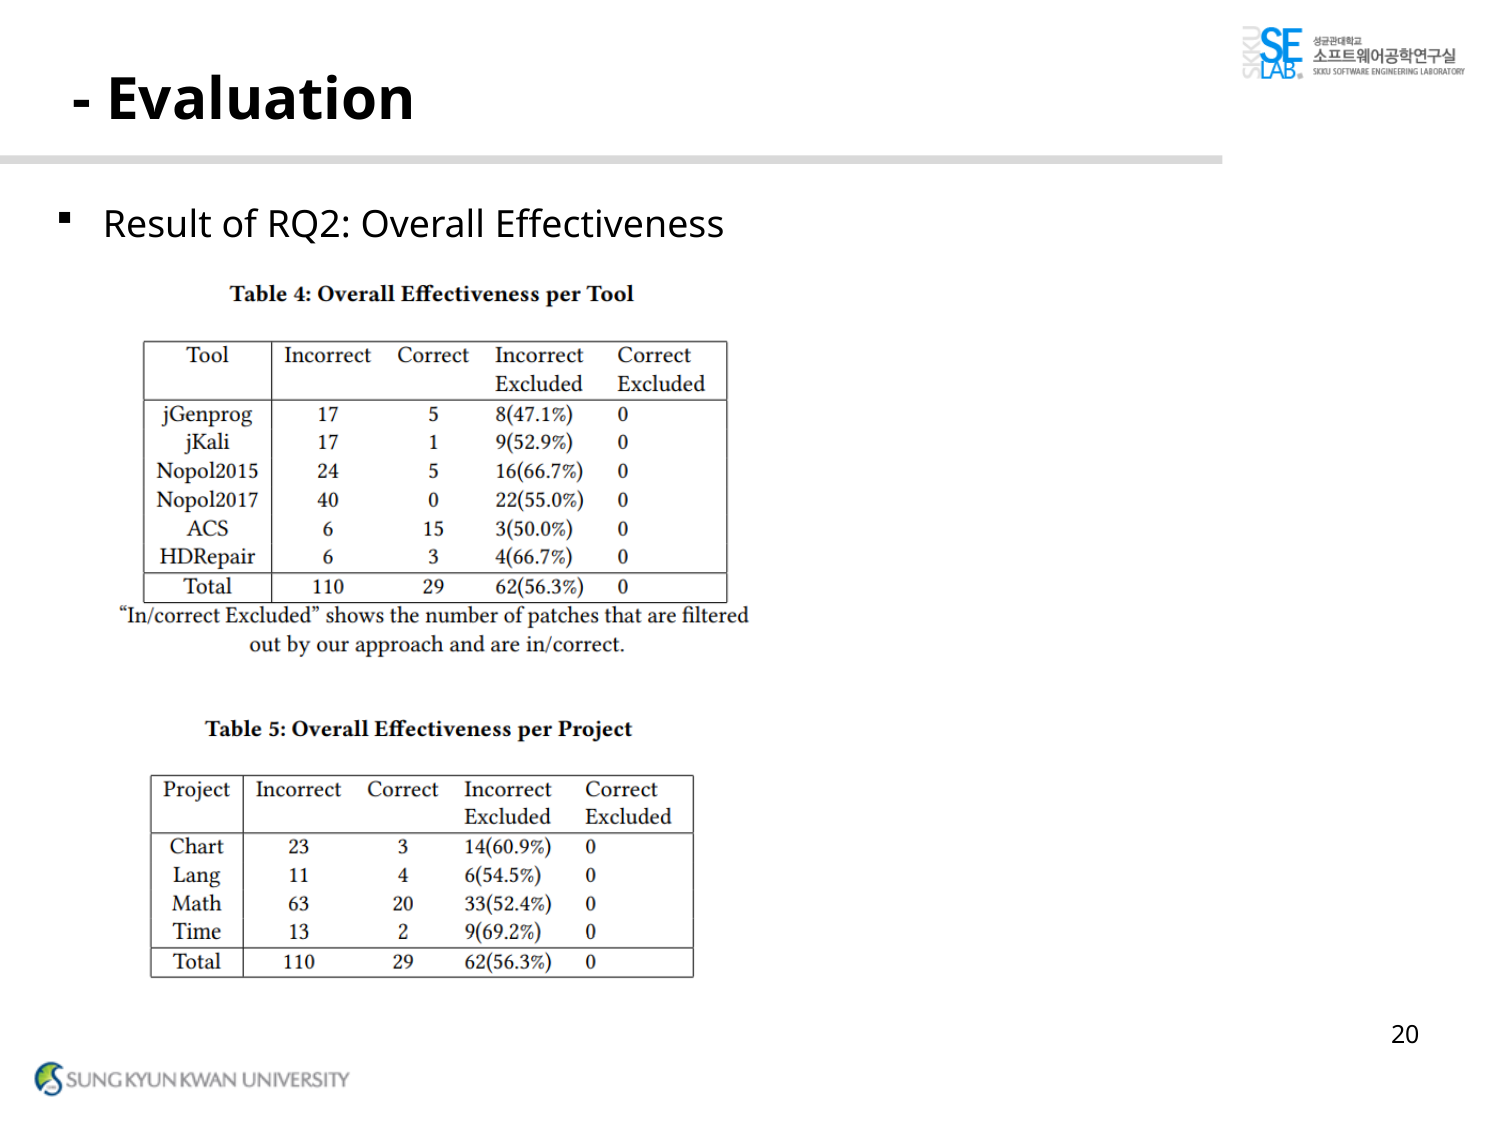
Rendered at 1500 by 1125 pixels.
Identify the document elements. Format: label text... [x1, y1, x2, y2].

title - Evaluation [64, 0, 1391, 194]
picture [17, 1046, 366, 1110]
text_box Result of RQ2: Overall Effectiveness [41, 192, 792, 253]
picture [1391, 0, 1500, 134]
slide_number 20 [1076, 1011, 1428, 1059]
picture [99, 269, 786, 676]
picture [98, 697, 735, 1013]
